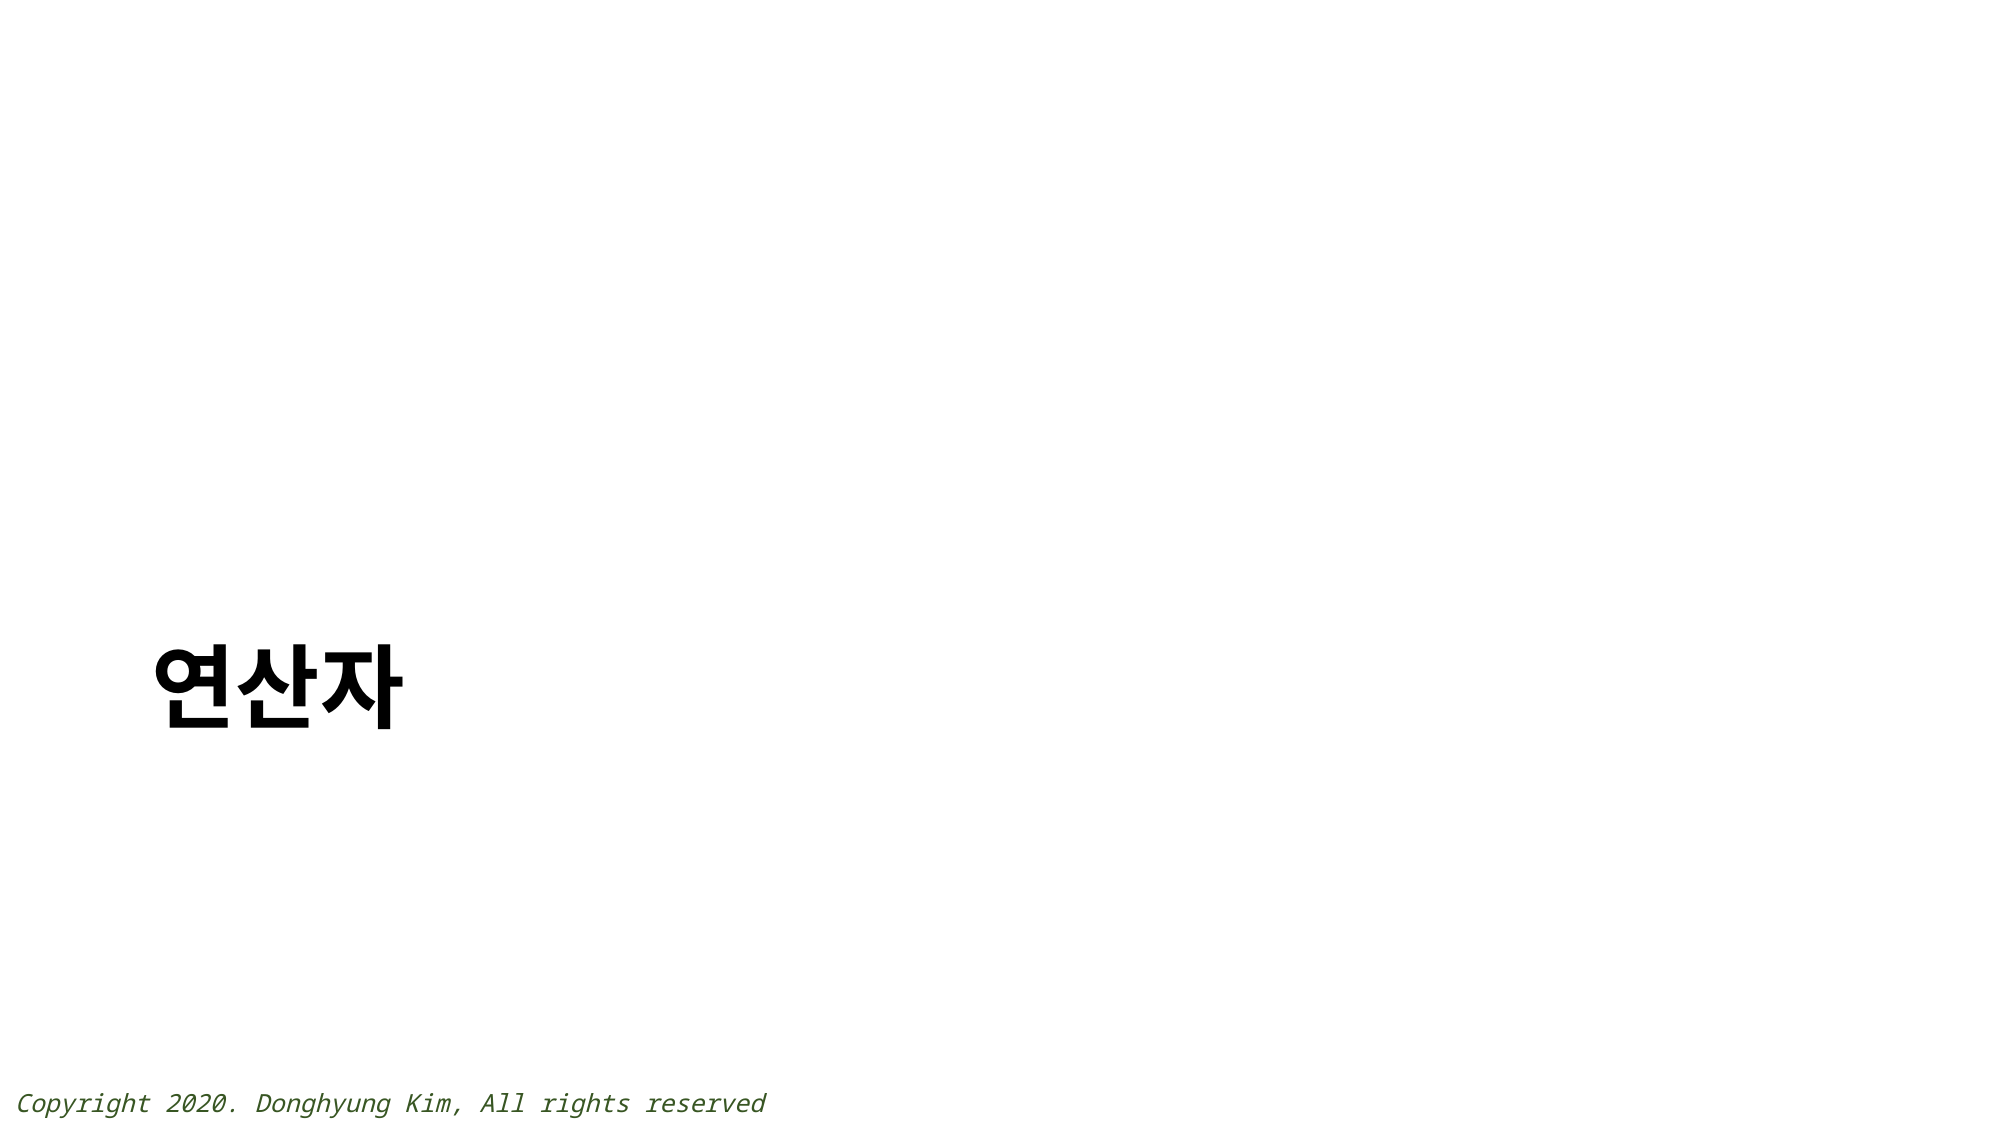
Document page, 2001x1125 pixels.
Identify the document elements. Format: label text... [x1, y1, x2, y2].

title 연산자 [136, 280, 1862, 749]
